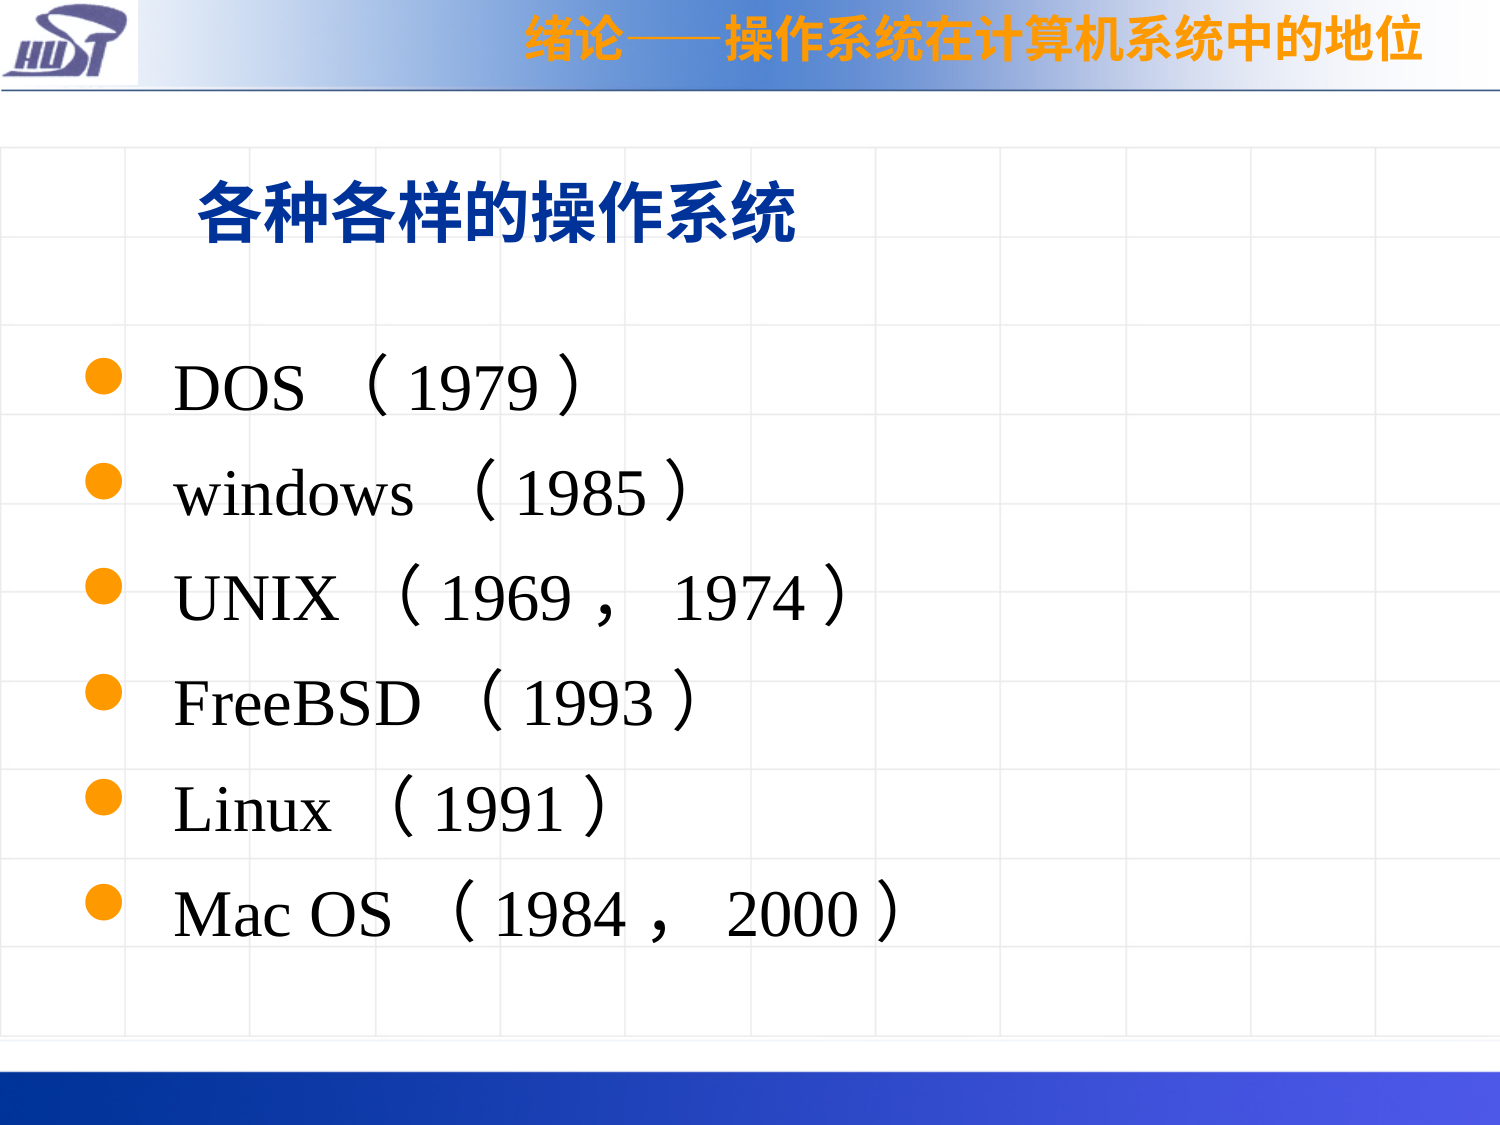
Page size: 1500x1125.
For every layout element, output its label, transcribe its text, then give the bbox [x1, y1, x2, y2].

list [0, 0, 138, 86]
picture [0, 0, 1500, 1125]
text_box 各种各样的操作系统 [65, 147, 930, 259]
text_box 绪论——操作系统在计算机系统中的地位 [141, 6, 1440, 76]
text_box DOS（1979） windows（1985） UNIX（1969，1974） FreeBSD（1993） Linux（1991） Mac OS（1984，2000） [65, 302, 1332, 1021]
